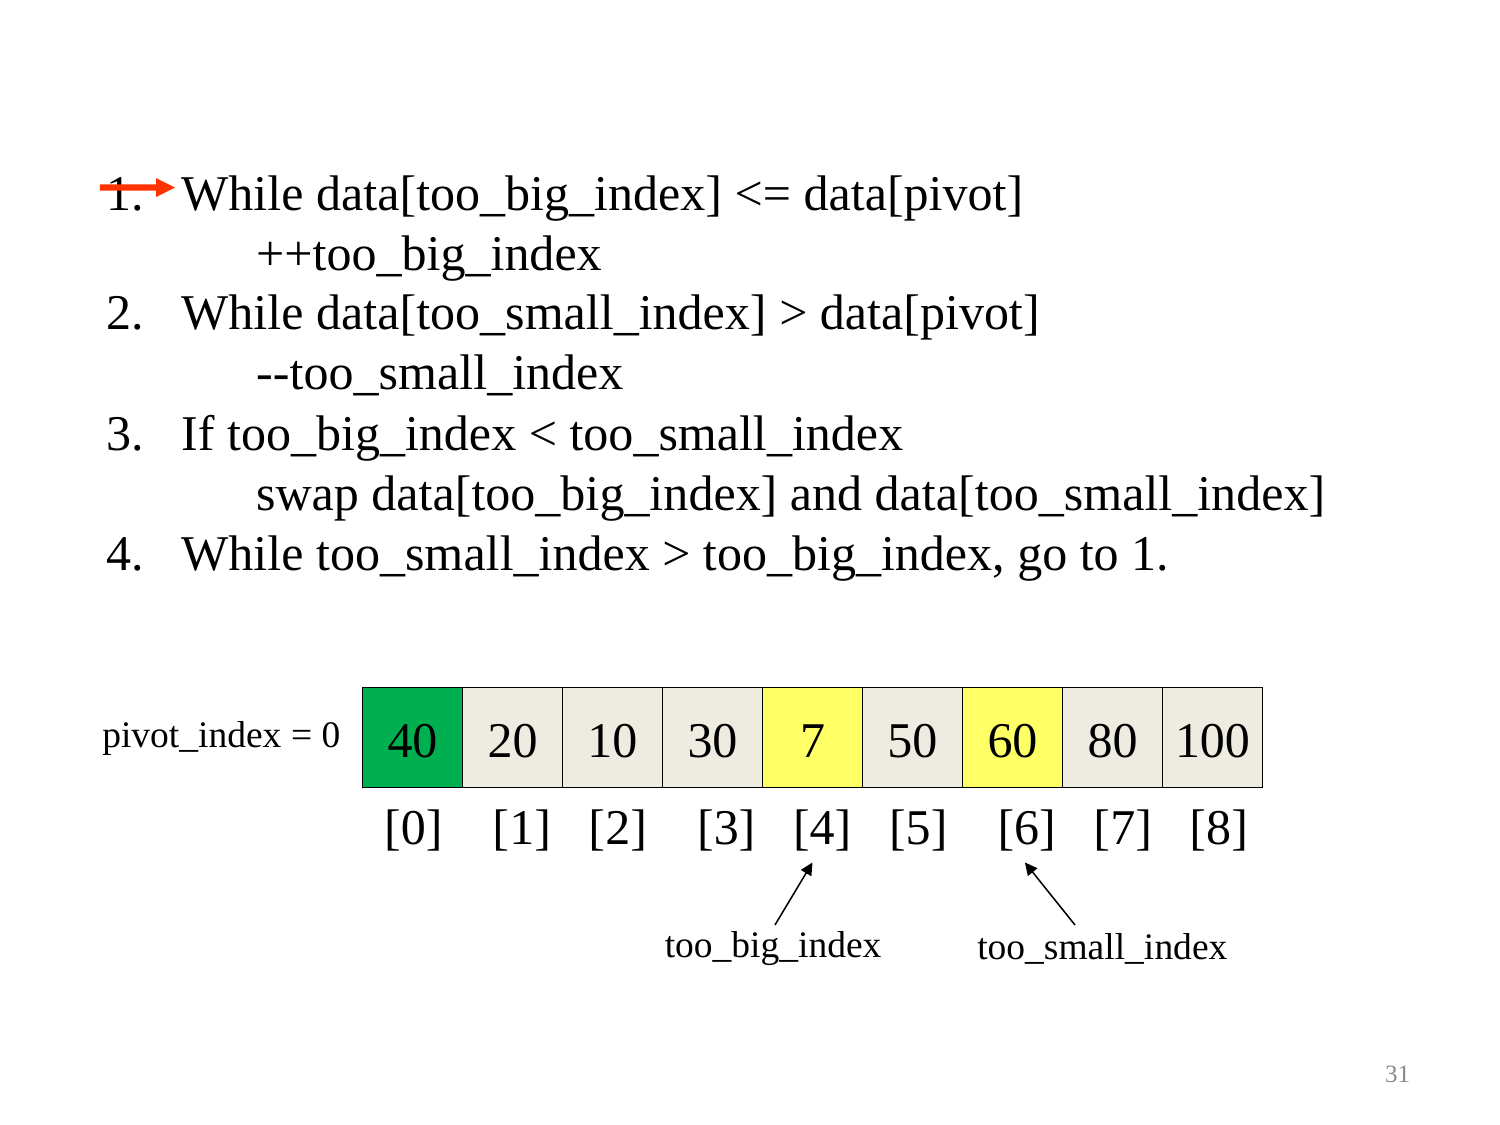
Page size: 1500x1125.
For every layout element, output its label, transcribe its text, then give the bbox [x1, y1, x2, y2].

text_box [99, 181, 175, 194]
slide_number 31 [1074, 1042, 1425, 1103]
text_box 40 [362, 687, 462, 788]
text_box 10 [562, 687, 662, 787]
text_box too_small_index [962, 914, 1313, 975]
text_box 100 [1162, 687, 1263, 787]
text_box 20 [462, 687, 562, 787]
text_box 50 [862, 687, 962, 787]
text_box 7 [762, 687, 862, 787]
text_box too_big_index [650, 912, 1065, 973]
text_box [0] [1] [2] [3] [4] [5] [6] [7] [8] [369, 787, 1263, 863]
text_box pivot_index = 0 [87, 702, 356, 762]
text_box [1024, 862, 1076, 926]
text_box While data[too_big_index] <= data[pivot] ++too_big_index While data[too_small_index] > data[pivot] --too_small_index If too_big_index < too_small_index swap data[too_big_index] and data[too_small_index] While too_small_index > too_big_index, go to 1. [91, 152, 1491, 768]
text_box [774, 862, 813, 926]
text_box 80 [1062, 687, 1162, 787]
text_box 60 [962, 687, 1062, 787]
text_box 30 [662, 687, 762, 787]
